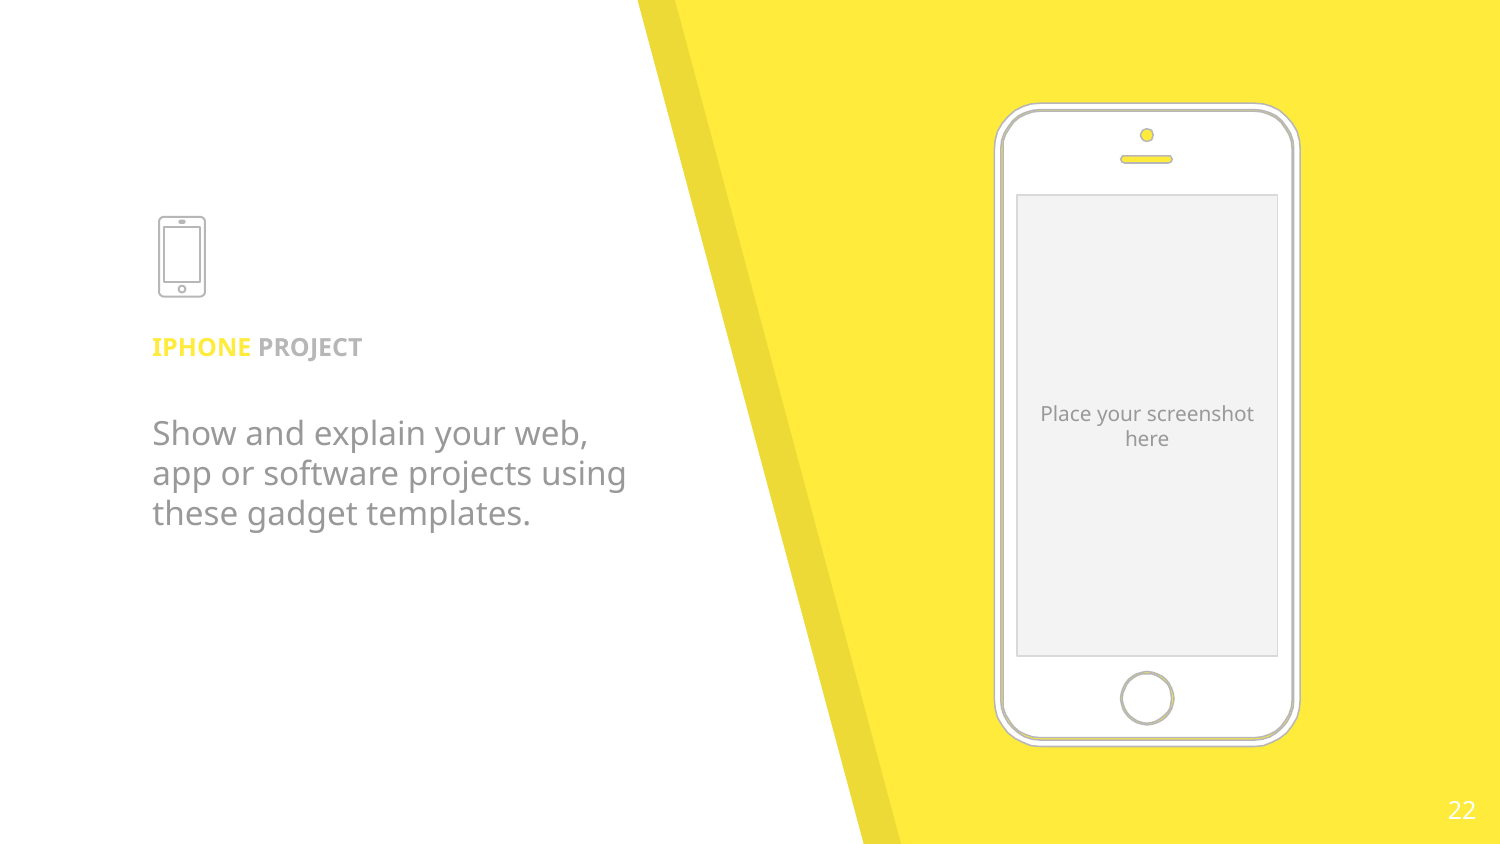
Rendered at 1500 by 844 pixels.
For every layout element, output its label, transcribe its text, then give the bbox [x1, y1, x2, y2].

text_box Place your screenshot here [1016, 195, 1278, 657]
list Show and explain your web, app or software projects using these gadget templates. [137, 396, 654, 767]
title IPHONE PROJECT [137, 296, 654, 377]
slide_number 22 [1401, 779, 1492, 844]
text_box [994, 103, 1301, 747]
